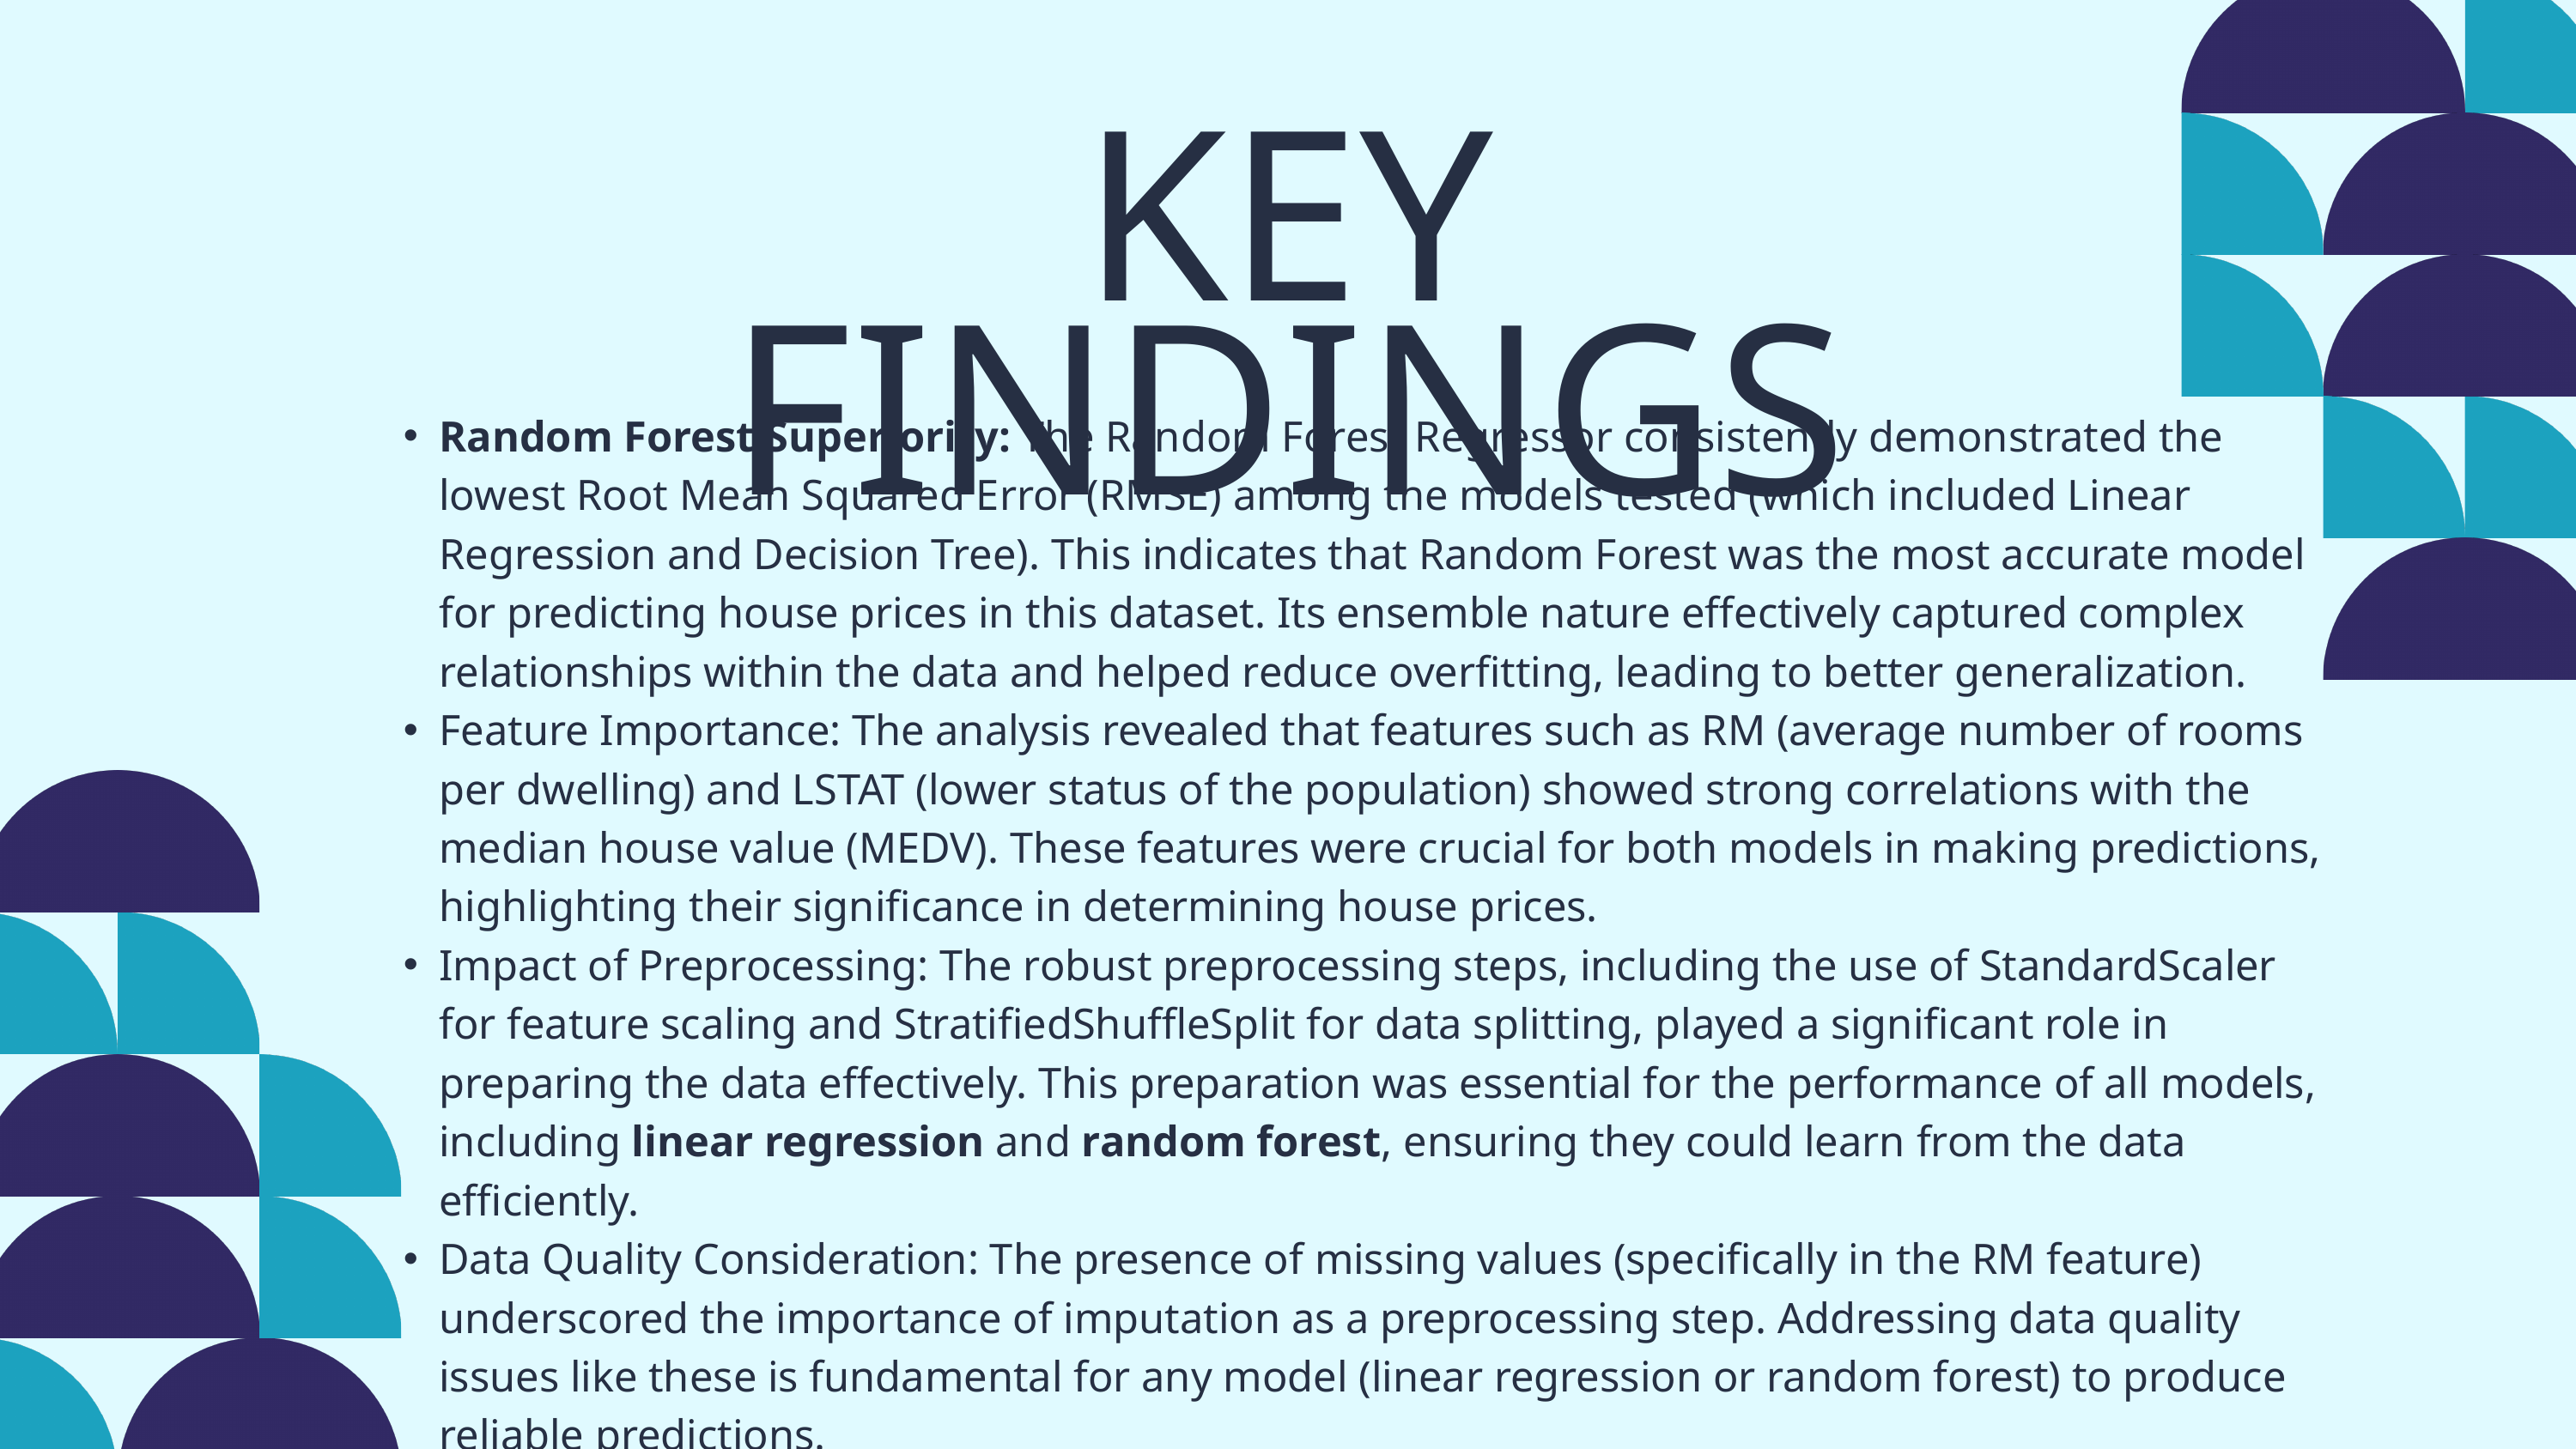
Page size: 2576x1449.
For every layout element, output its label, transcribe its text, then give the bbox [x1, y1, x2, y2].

text_box [259, 1197, 368, 1338]
text_box [0, 1054, 259, 1197]
text_box [2181, 112, 2324, 254]
text_box [2324, 254, 2576, 397]
text_box [0, 912, 117, 1054]
text_box [2465, 397, 2576, 537]
text_box [0, 770, 260, 912]
text_box [2324, 112, 2576, 254]
text_box [2181, 254, 2324, 397]
text_box [0, 1197, 259, 1338]
text_box [117, 1338, 368, 1449]
text_box [259, 1054, 368, 1197]
text_box [0, 1338, 117, 1449]
text_box [2324, 537, 2576, 681]
text_box KEY FINDINGS [642, 154, 1934, 401]
text_box [117, 912, 260, 1054]
text_box [2465, 0, 2576, 112]
text_box [2181, 0, 2465, 112]
text_box Random Forest Superiority: The Random Forest Regressor consistently demonstrated the lowest Root Mean Squared Error (RMSE) among the models tested (which included Linear Regression and Decision Tree). This indicates that Random Forest was the most accurate model for predicting house prices in this dataset. Its ensemble nature effectively captured complex relationships within the data and helped reduce overfitting, leading to better generalization. Feature Importance: The analysis revealed that features such as RM (average number of rooms per dwelling) and LSTAT (lower status of the population) showed strong correlations with the median house value (MEDV). These features were crucial for both models in making predictions, highlighting their significance in determining house prices. Impact of Preprocessing: The robust preprocessing steps, including the use of StandardScaler for feature scaling and StratifiedShuffleSplit for data splitting, played a significant role in preparing the data effectively. This preparation was essential for the performance of all models, including linear regression and random forest, ensuring they could learn from the data efficiently. Data Quality Consideration: The presence of missing values (specifically in the RM feature) underscored the importance of imputation as a preprocessing step. Addressing data quality issues like these is fundamental for any model (linear regression or random forest) to produce reliable predictions. [368, 401, 2324, 1449]
text_box [2323, 396, 2465, 537]
